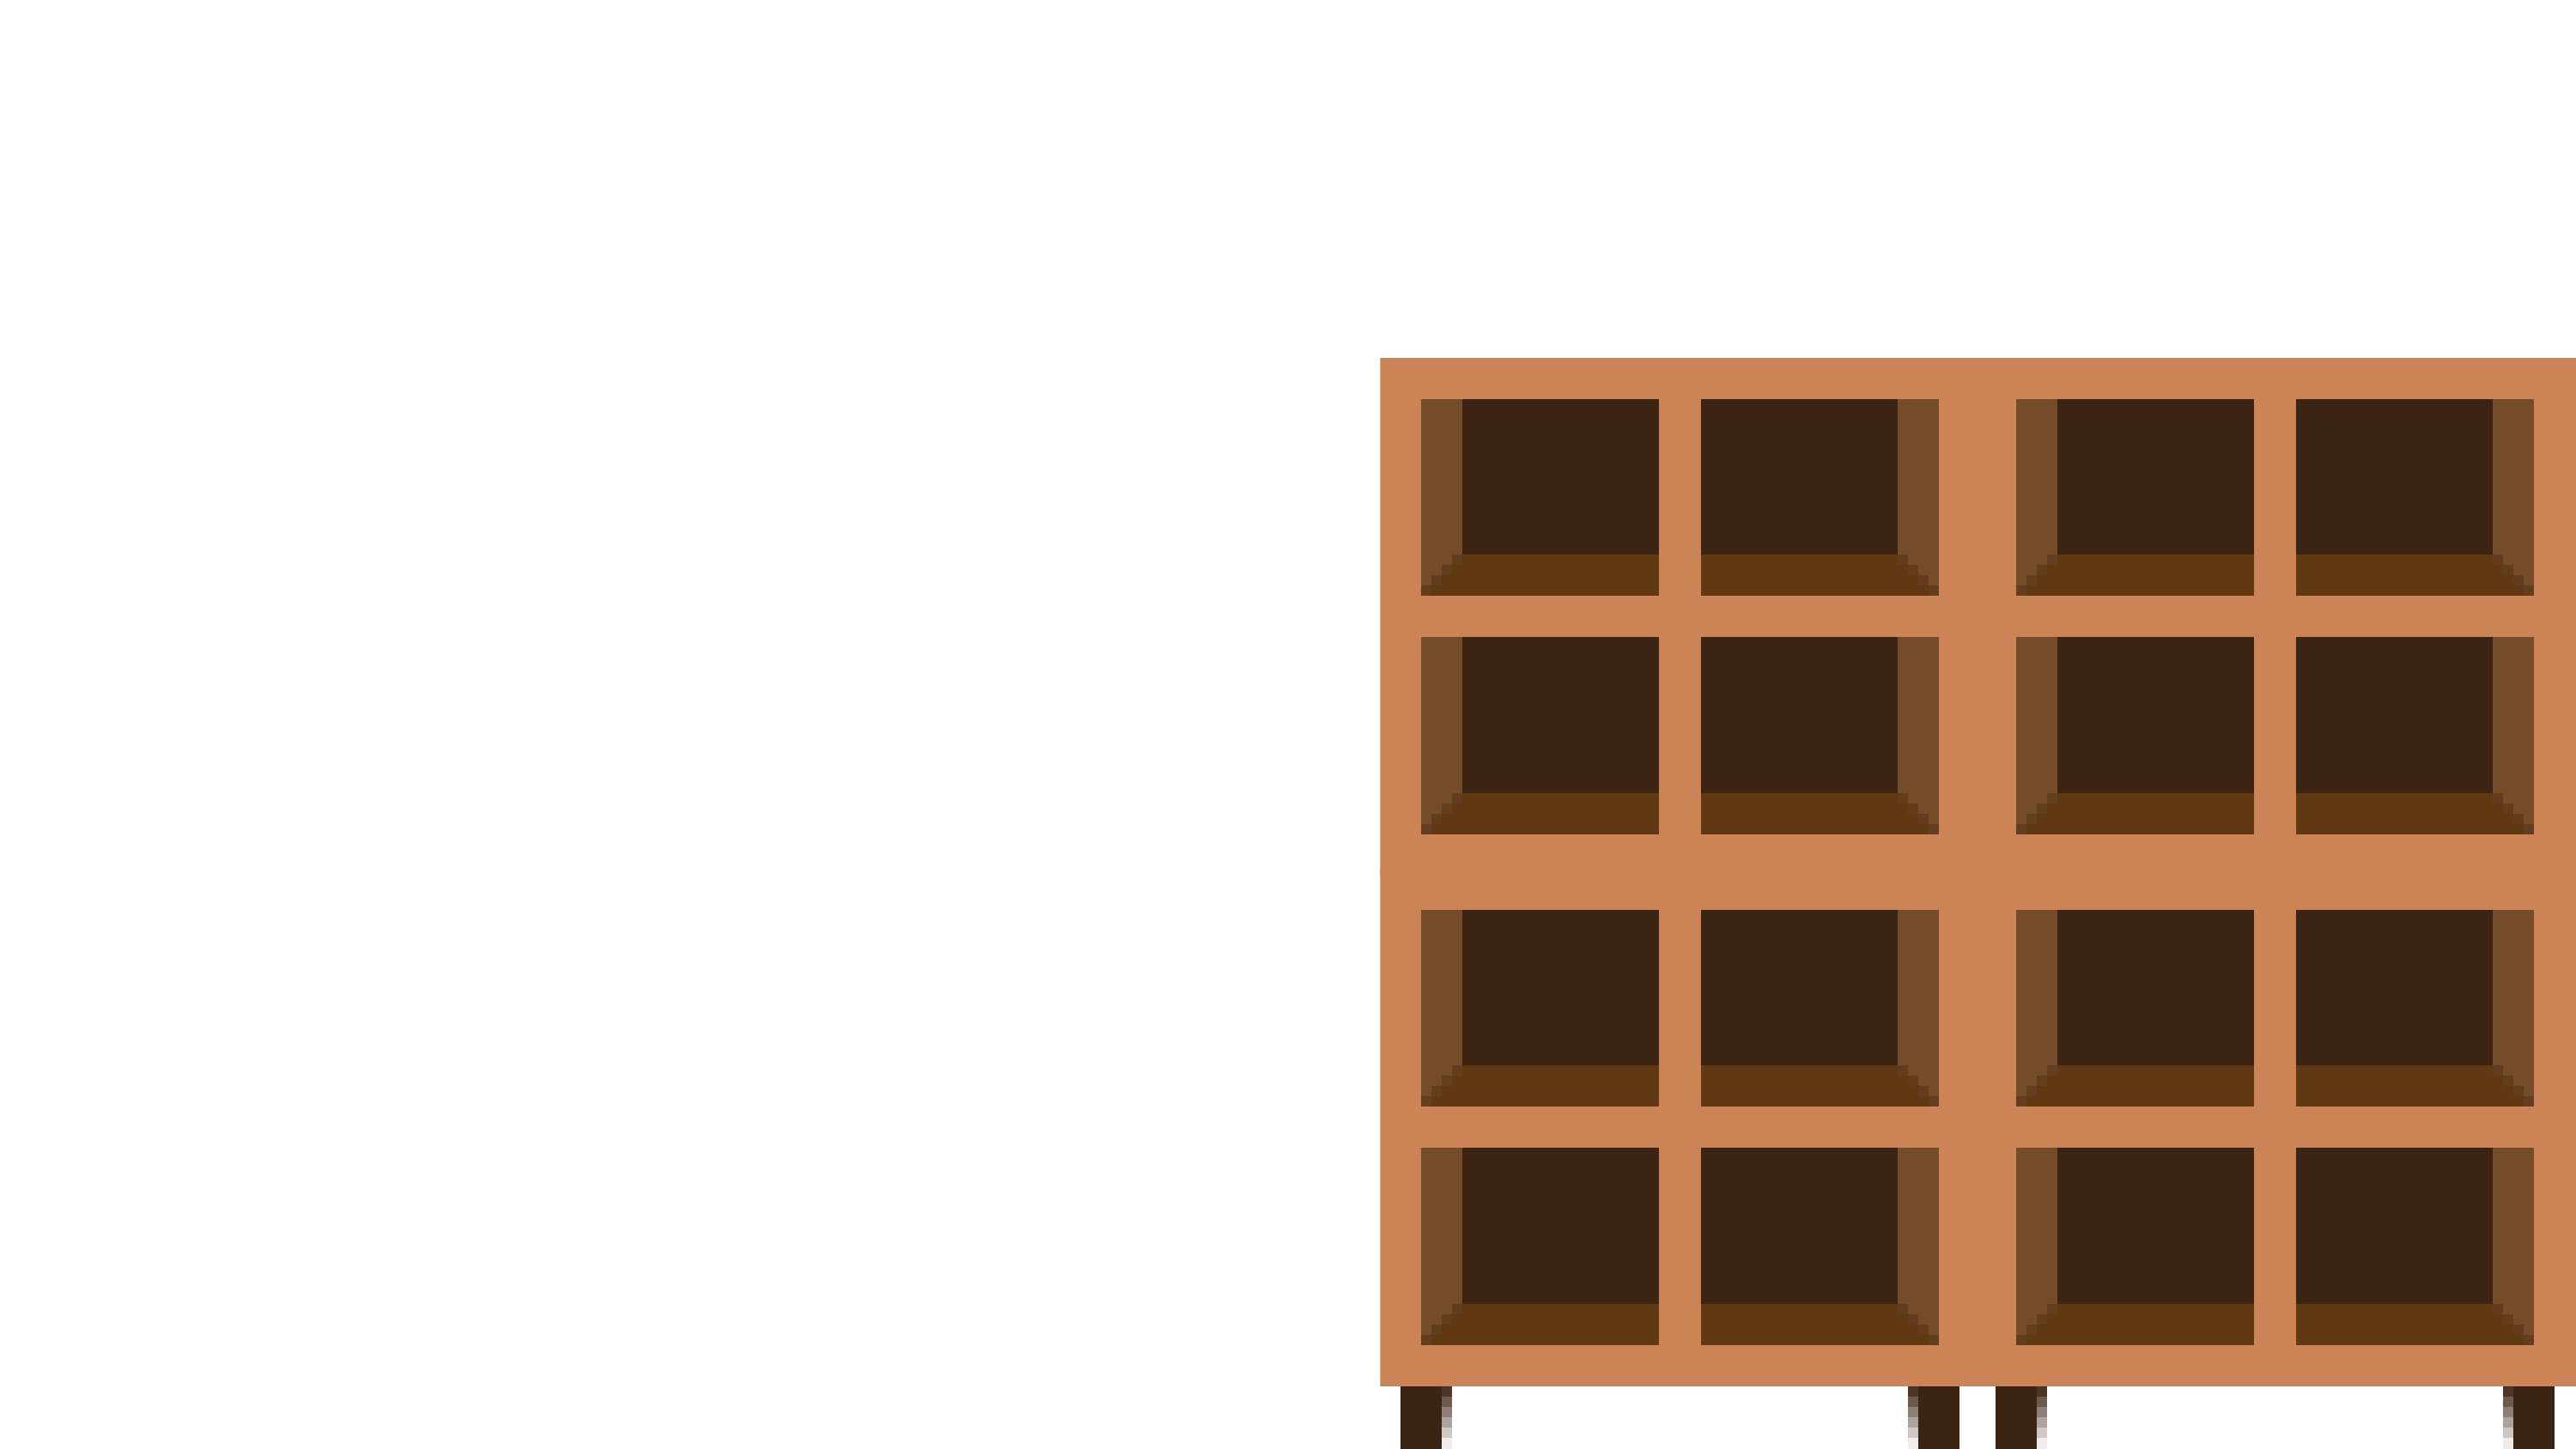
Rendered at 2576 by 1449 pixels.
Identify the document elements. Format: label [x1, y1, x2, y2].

text_box [1380, 358, 2576, 1449]
